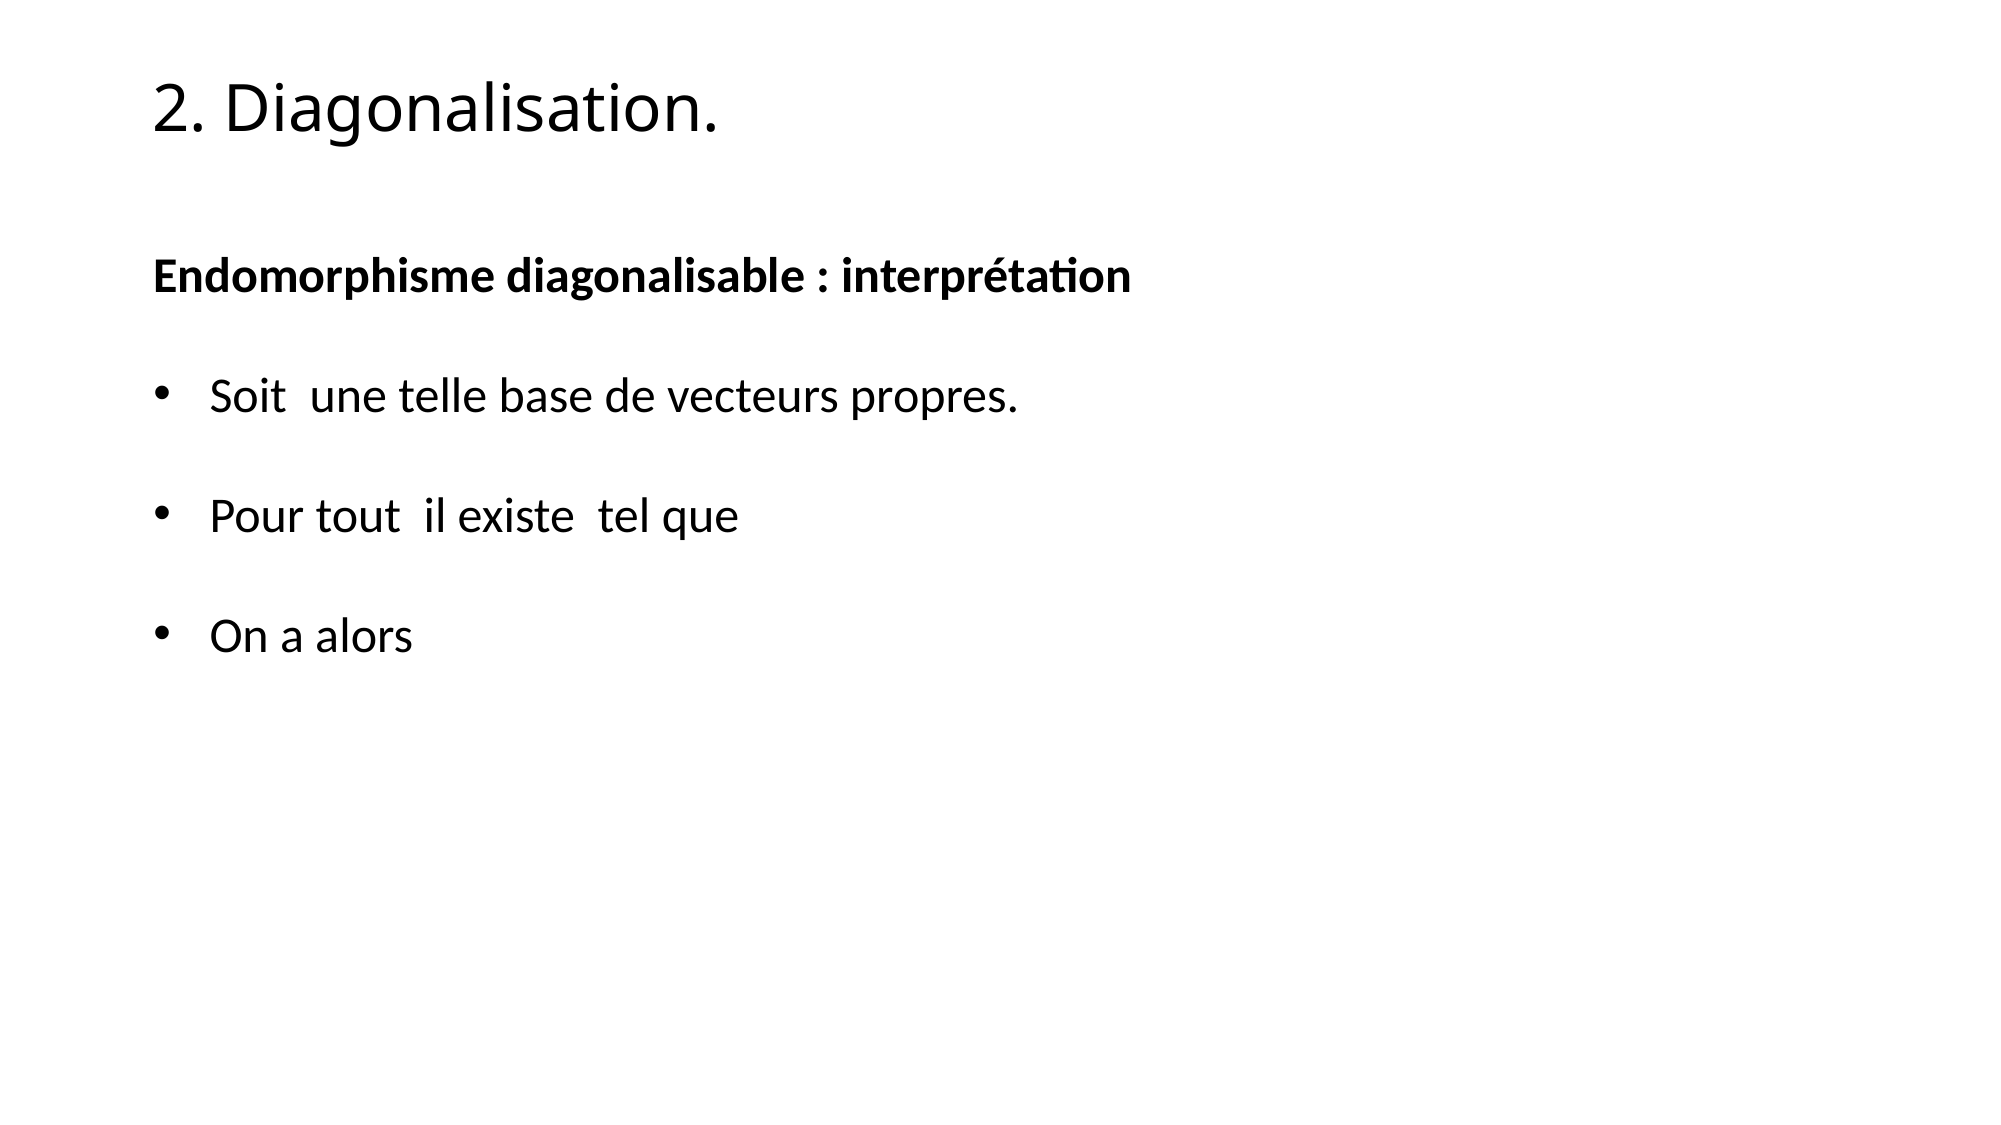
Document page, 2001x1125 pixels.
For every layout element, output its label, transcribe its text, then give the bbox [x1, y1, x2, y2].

text_box 2. Diagonalisation. [137, 59, 1863, 155]
